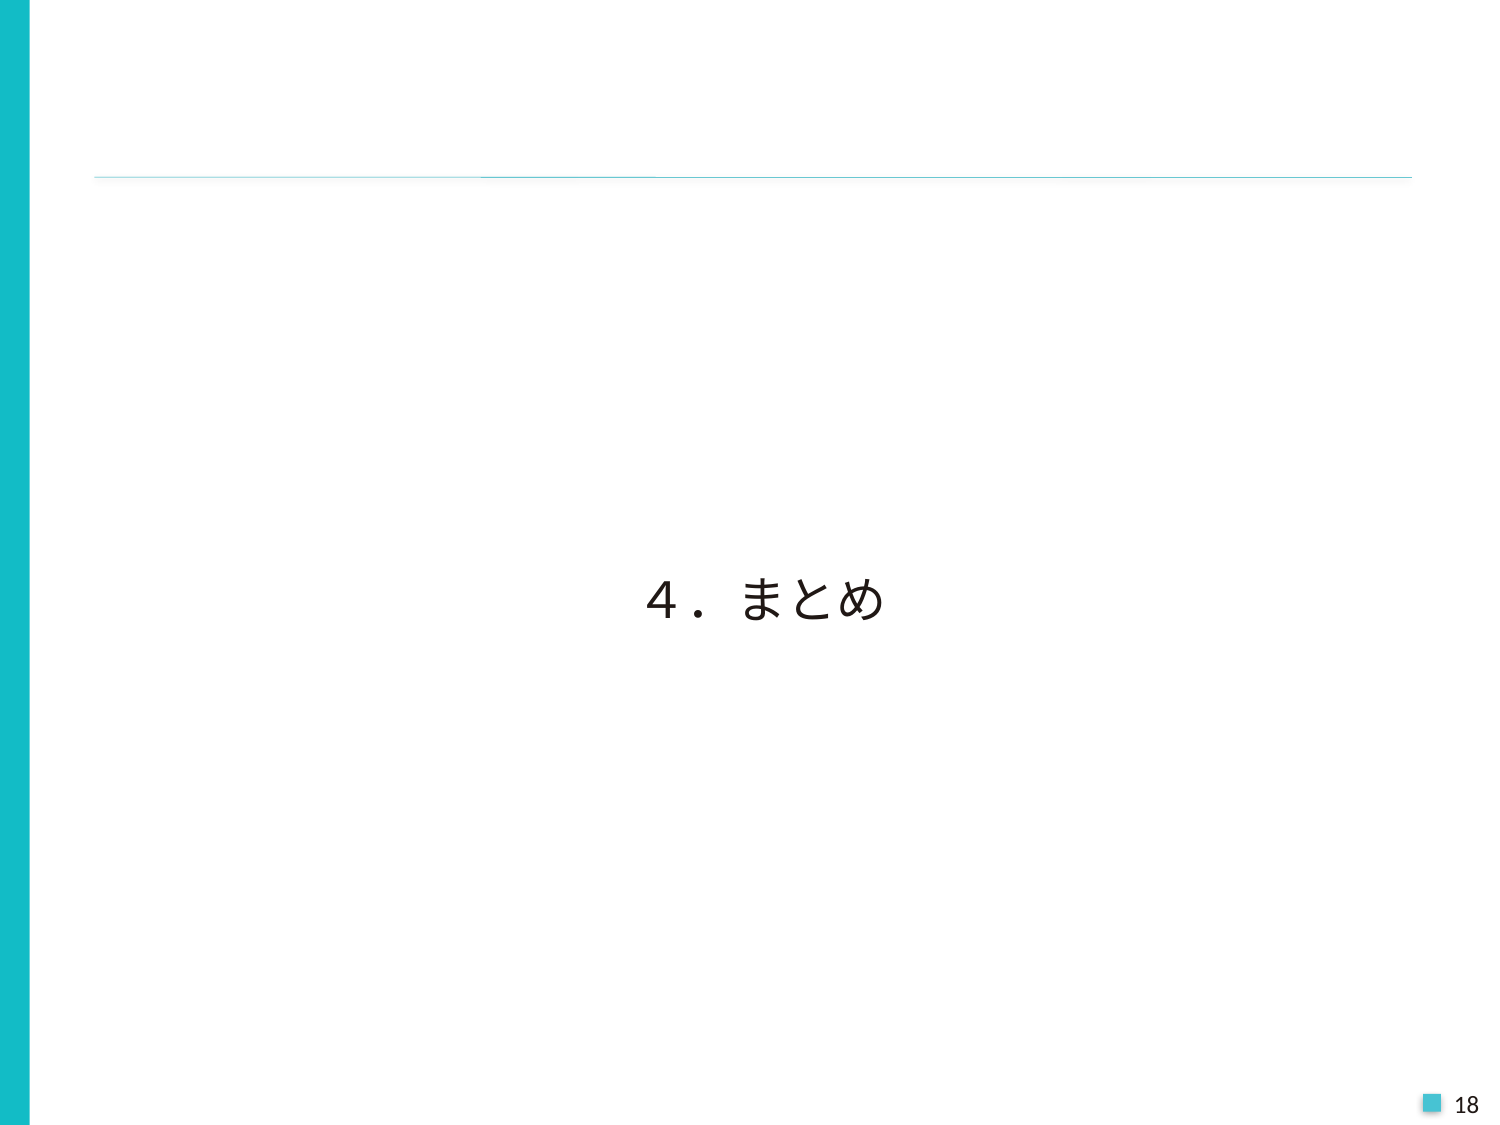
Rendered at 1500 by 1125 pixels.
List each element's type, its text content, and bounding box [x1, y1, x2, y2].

picture [0, 0, 49, 1125]
slide_number 18 [1285, 1079, 1495, 1125]
text_box ４．まとめ [88, 560, 1436, 636]
